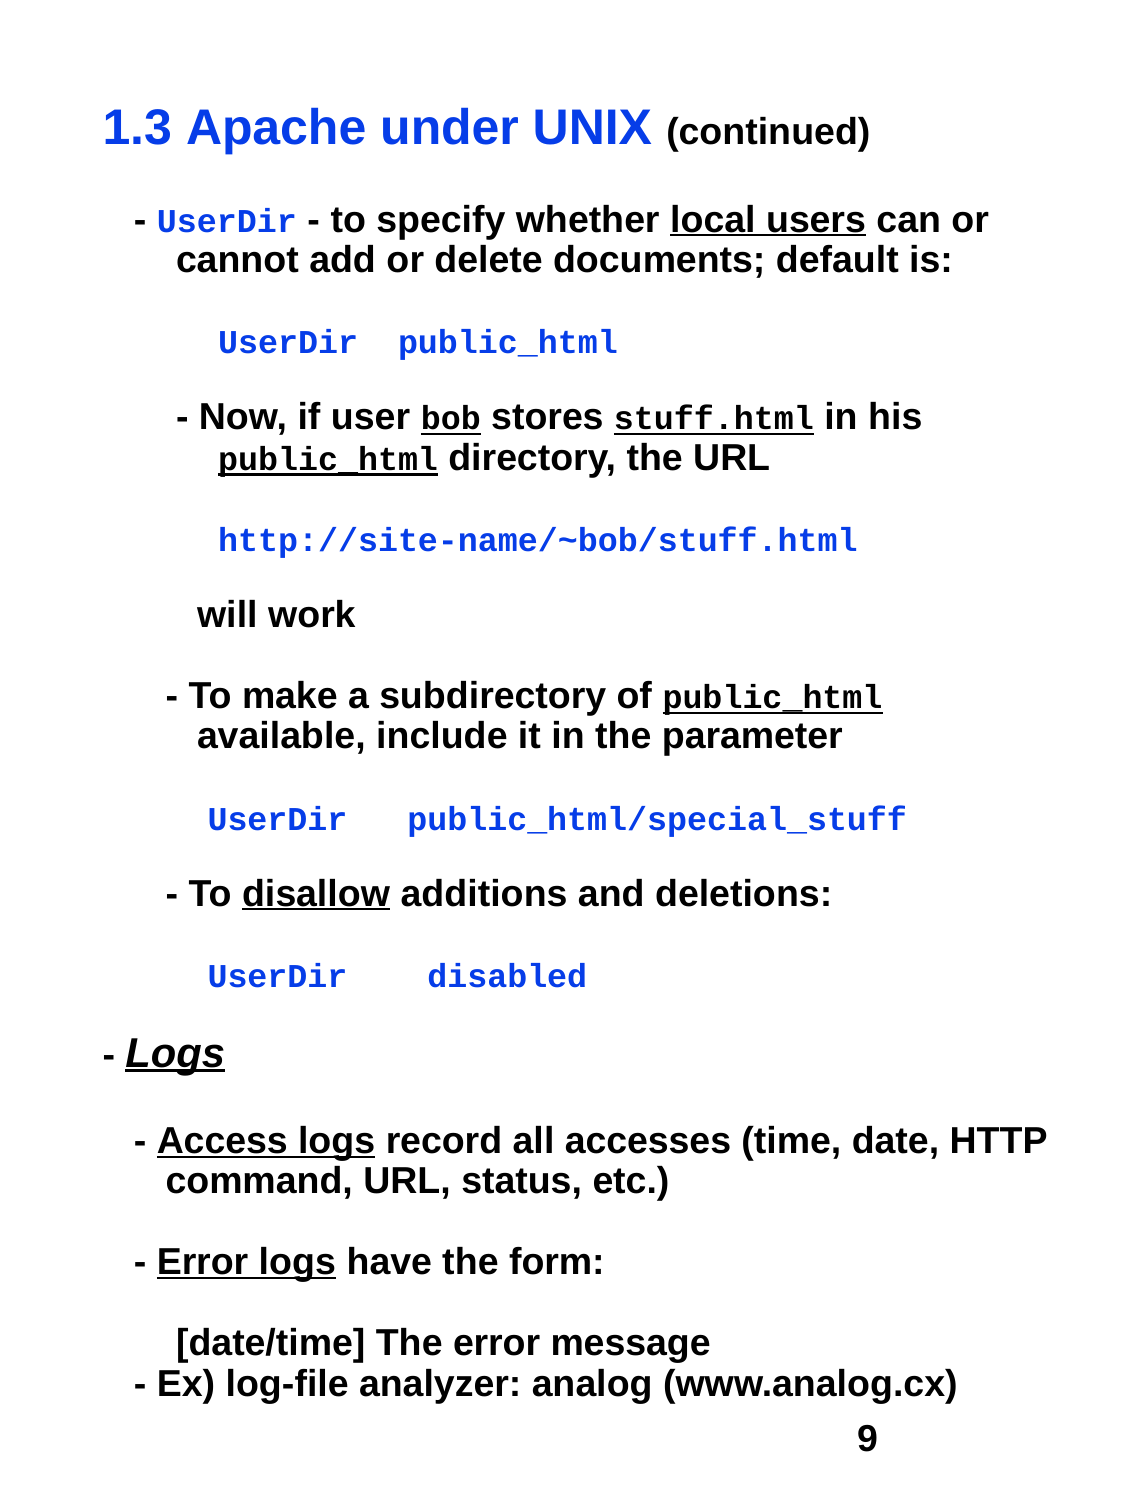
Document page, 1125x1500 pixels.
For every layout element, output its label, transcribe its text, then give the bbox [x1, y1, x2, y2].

text_box 1.3 Apache under UNIX (continued) - UserDir - to specify whether local users can or cannot add or delete documents; default is: UserDir public_html - Now, if user bob stores stuff.html in his public_html directory, the URL http://site-name/~bob/stuff.html will work - To make a subdirectory of public_html available, include it in the parameter UserDir public_html/special_stuff - To disallow additions and deletions: UserDir disabled - Logs - Access logs record all accesses (time, date, HTTP command, URL, status, etc.) - Error logs have the form: [date/time] The error message - Ex) log-file analyzer: analog (www.analog.cx) [87, 87, 1064, 1412]
